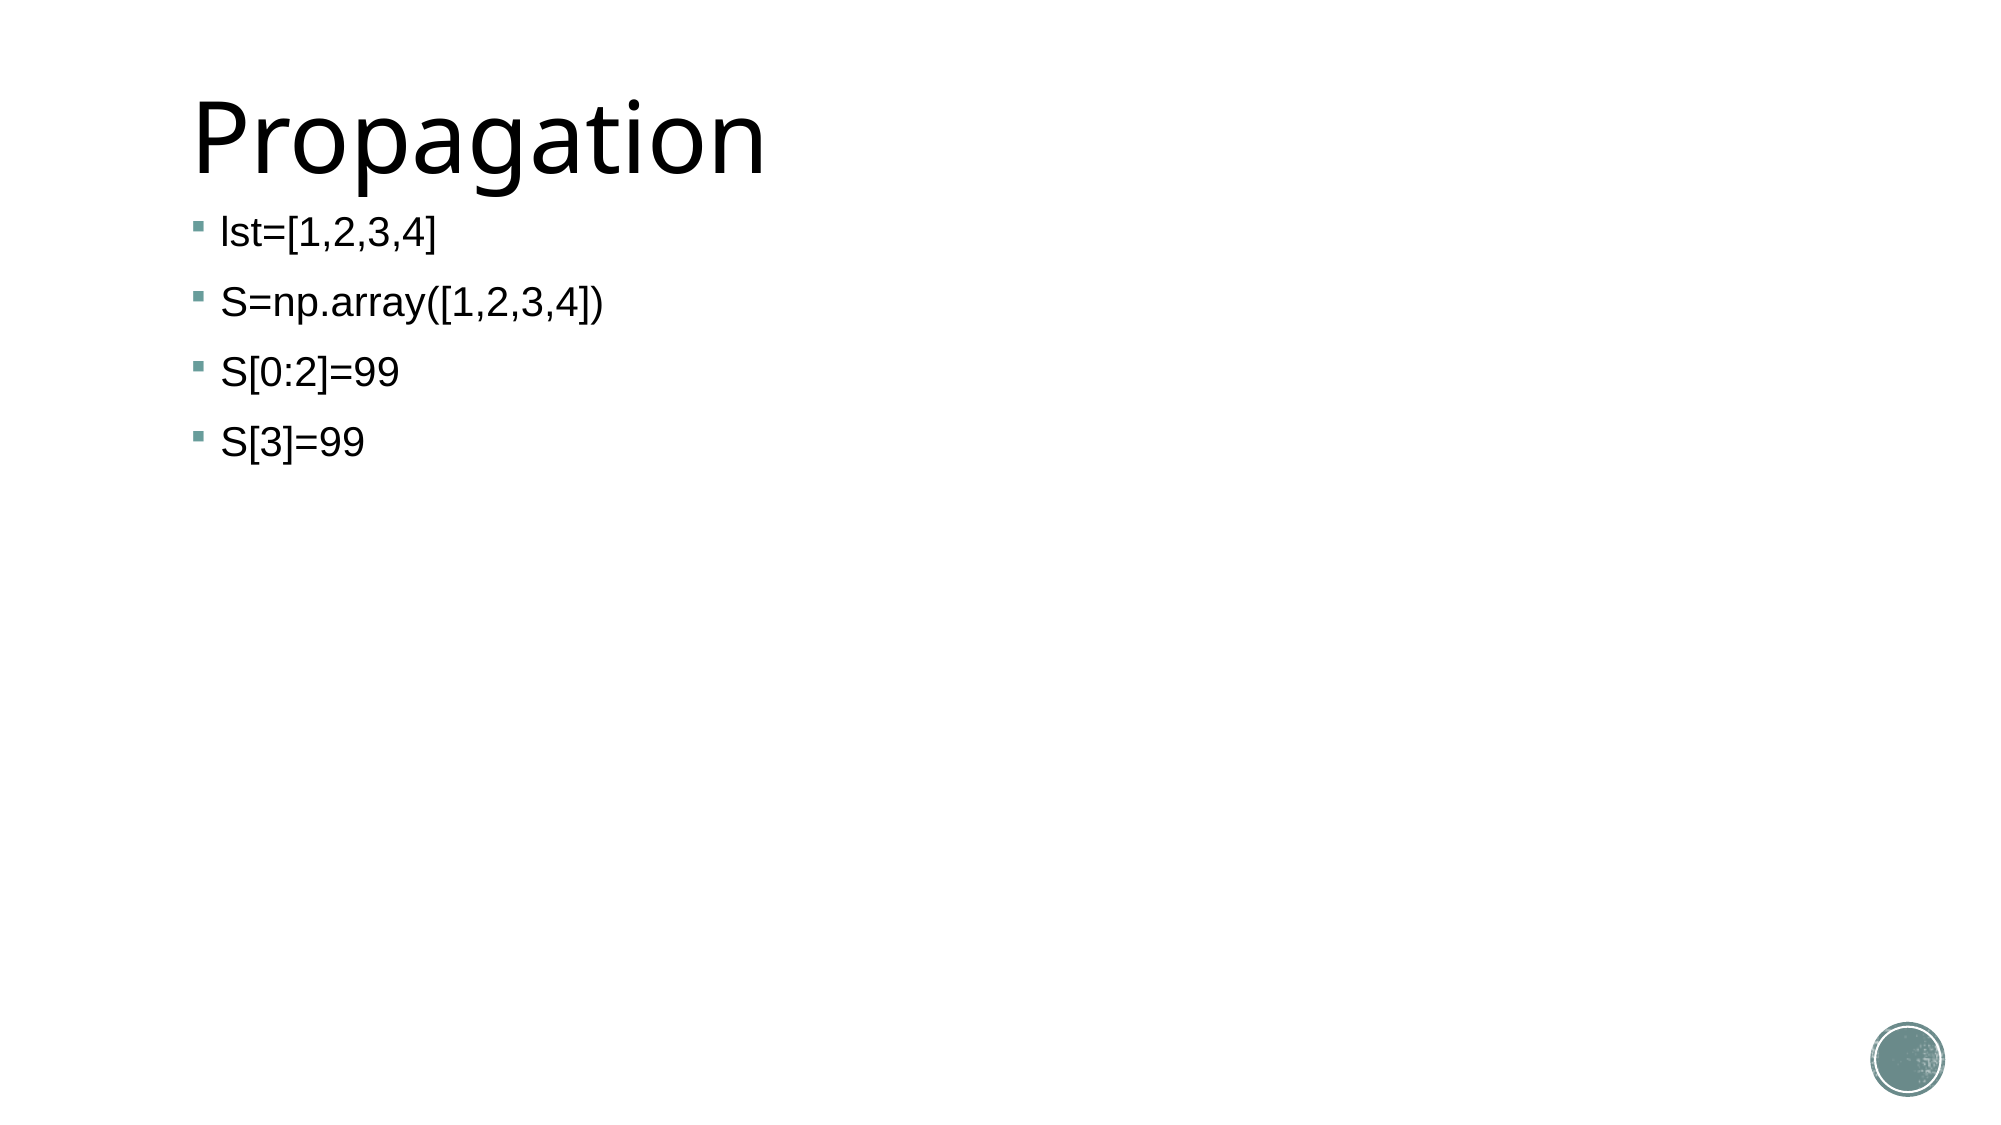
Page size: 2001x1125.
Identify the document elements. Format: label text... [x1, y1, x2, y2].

title Propagation [175, 79, 1826, 203]
list lst=[1,2,3,4] S=np.array([1,2,3,4]) S[0:2]=99 S[3]=99 [175, 203, 1826, 1013]
